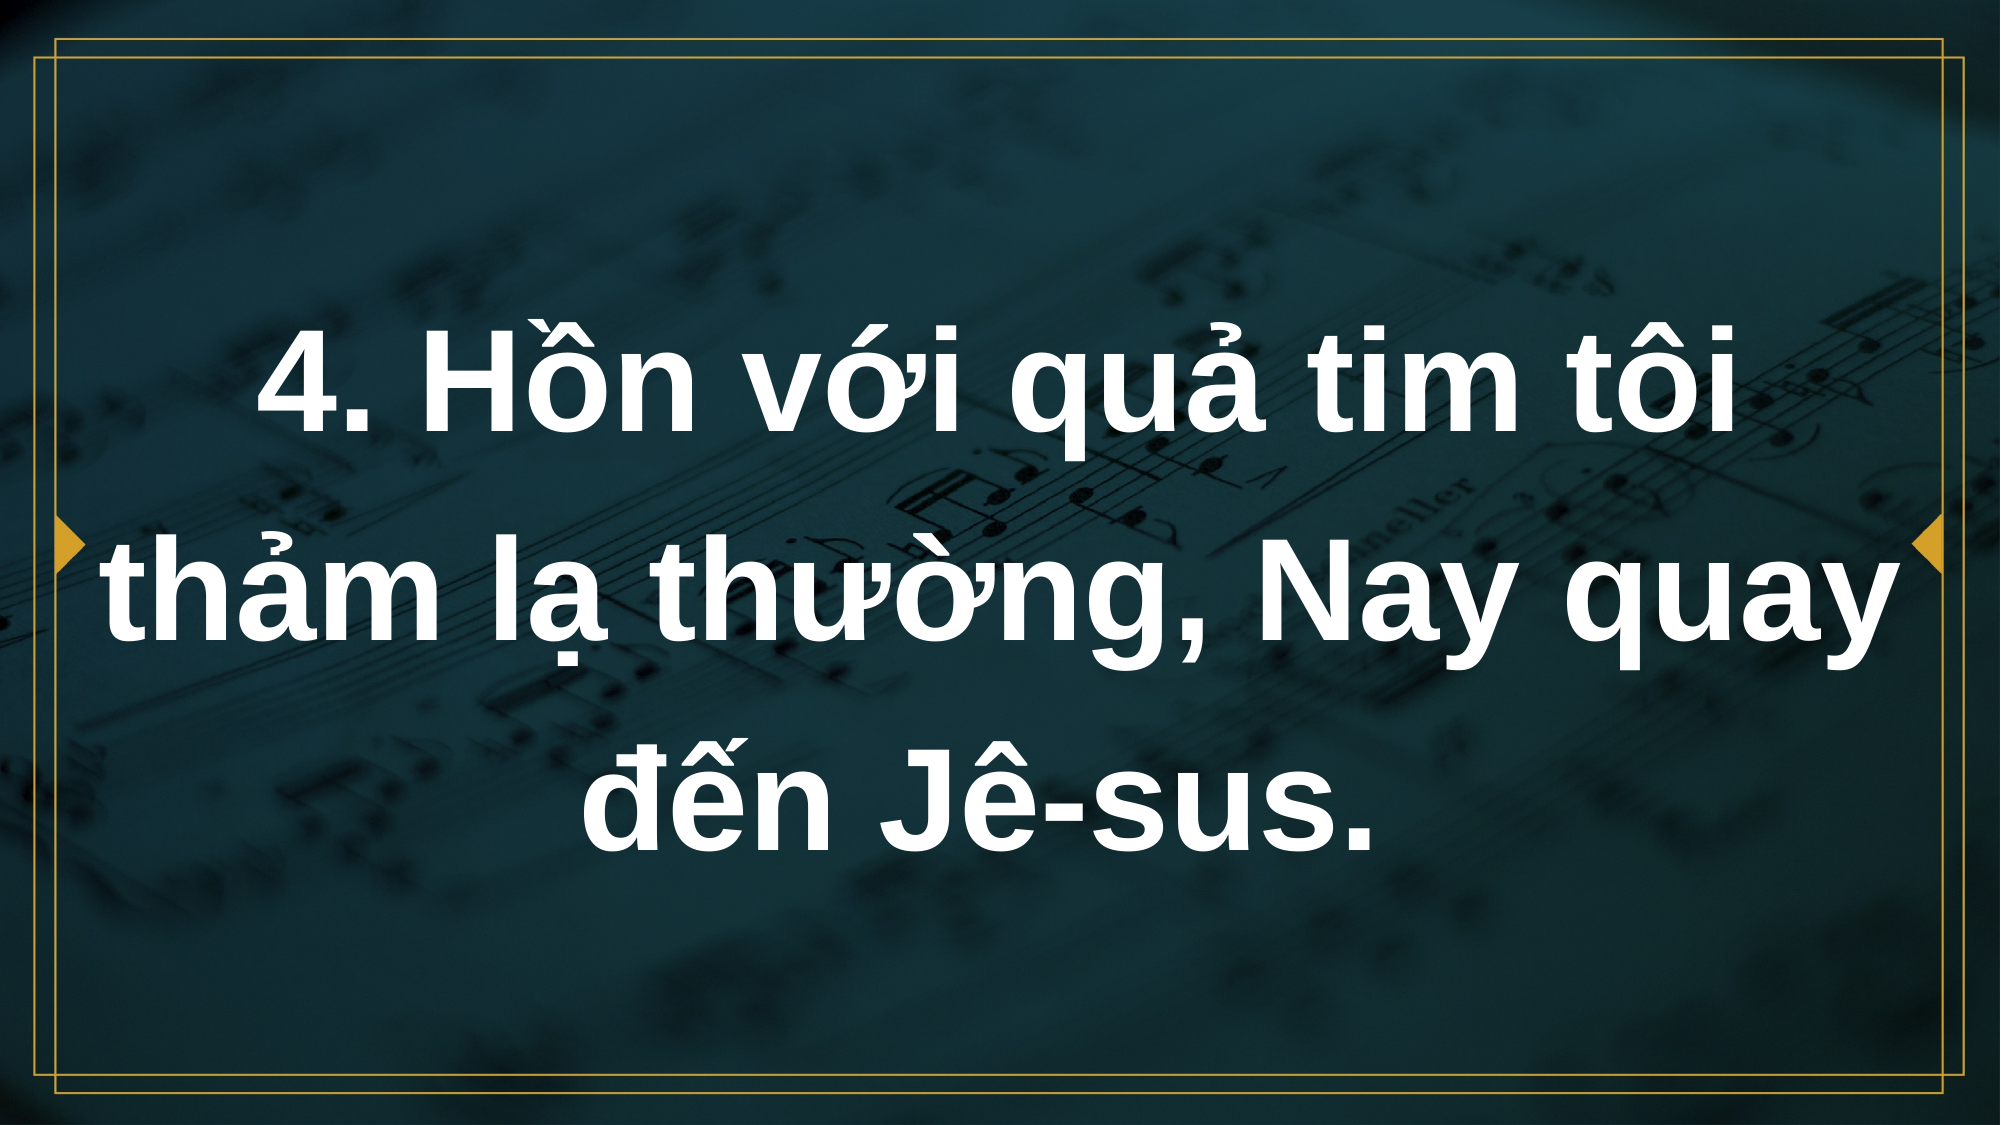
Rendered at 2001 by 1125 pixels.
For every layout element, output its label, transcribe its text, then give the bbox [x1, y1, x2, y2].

title 4. Hồn với quả tim tôi thảm lạ thường, Nay quay đến Jê-sus. [55, 53, 1945, 1077]
picture [0, 0, 2000, 1125]
